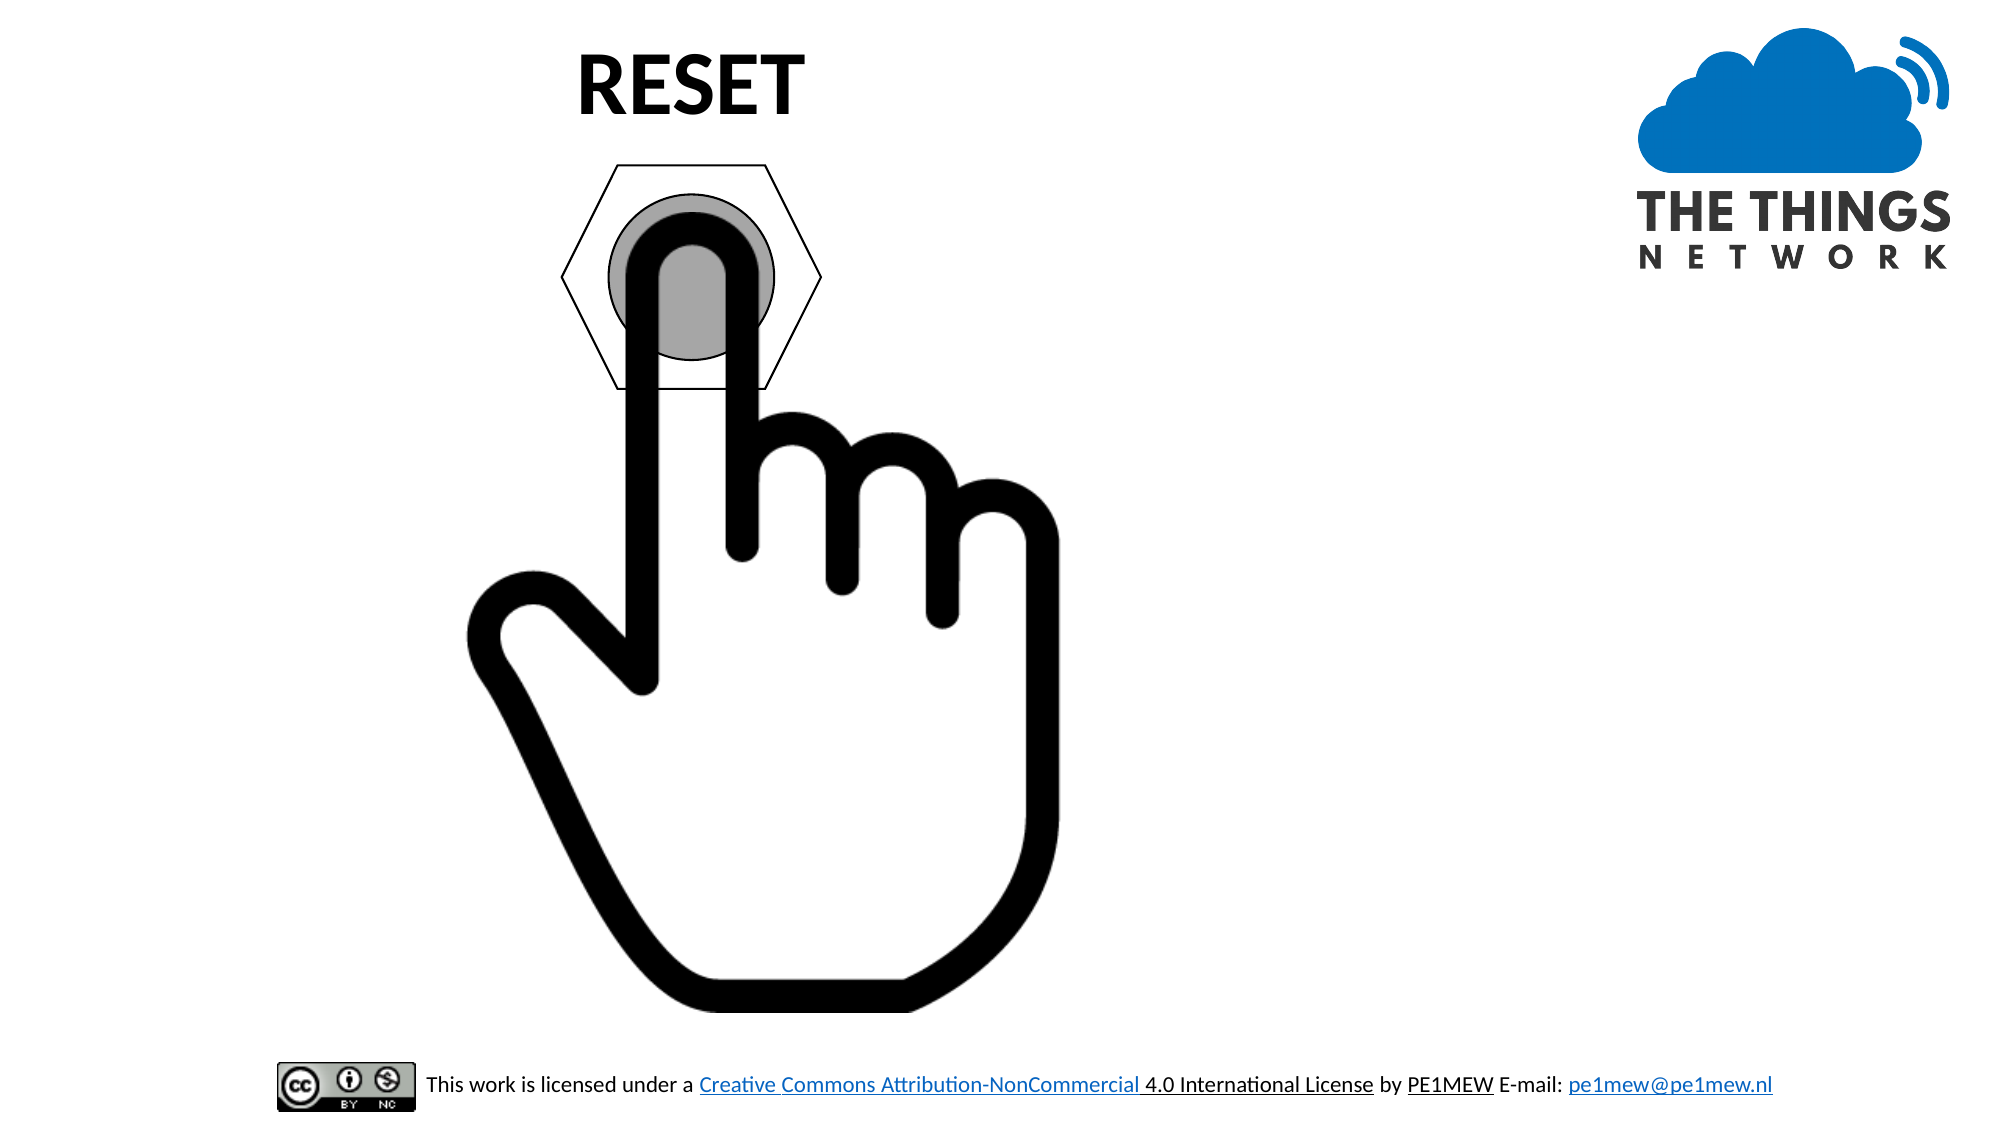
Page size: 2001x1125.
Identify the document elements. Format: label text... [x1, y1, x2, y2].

text_box RESET [561, 15, 821, 141]
picture [363, 212, 1164, 1013]
picture [277, 1062, 416, 1112]
text_box [638, 193, 745, 212]
picture [1637, 28, 1950, 269]
text_box [593, 164, 790, 212]
